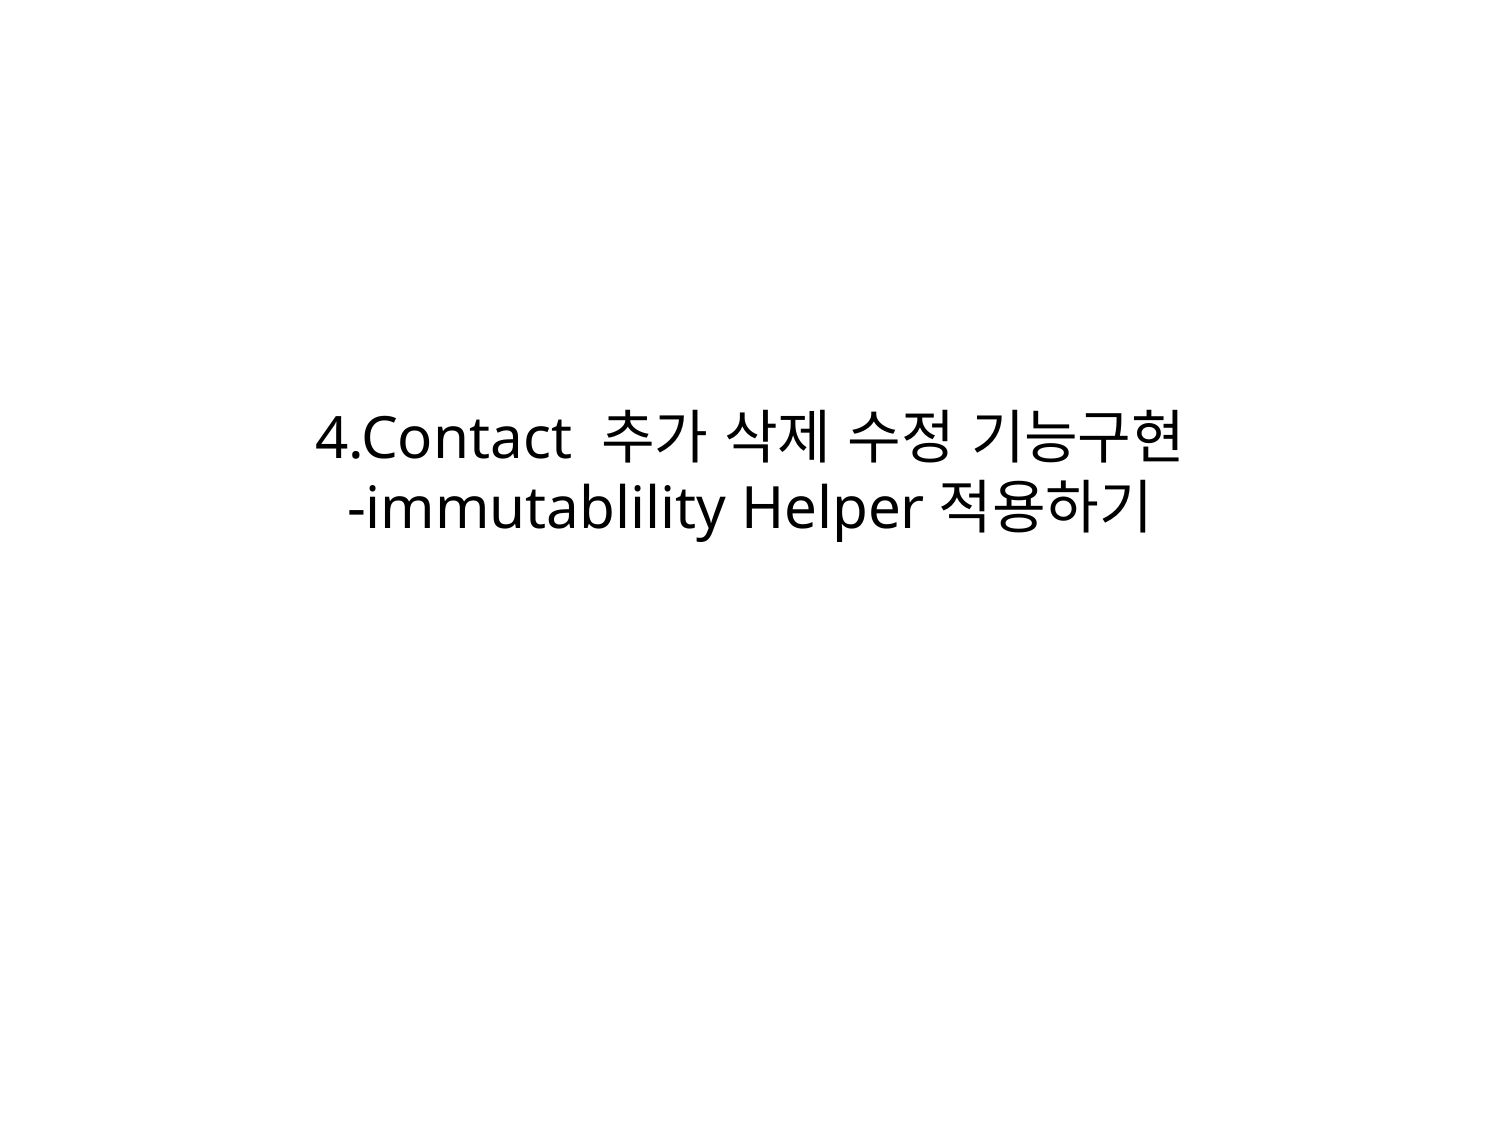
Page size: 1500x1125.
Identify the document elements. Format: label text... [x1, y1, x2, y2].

title 4.Contact 추가 삭제 수정 기능구현 -immutablility Helper적용하기 [112, 349, 1388, 591]
